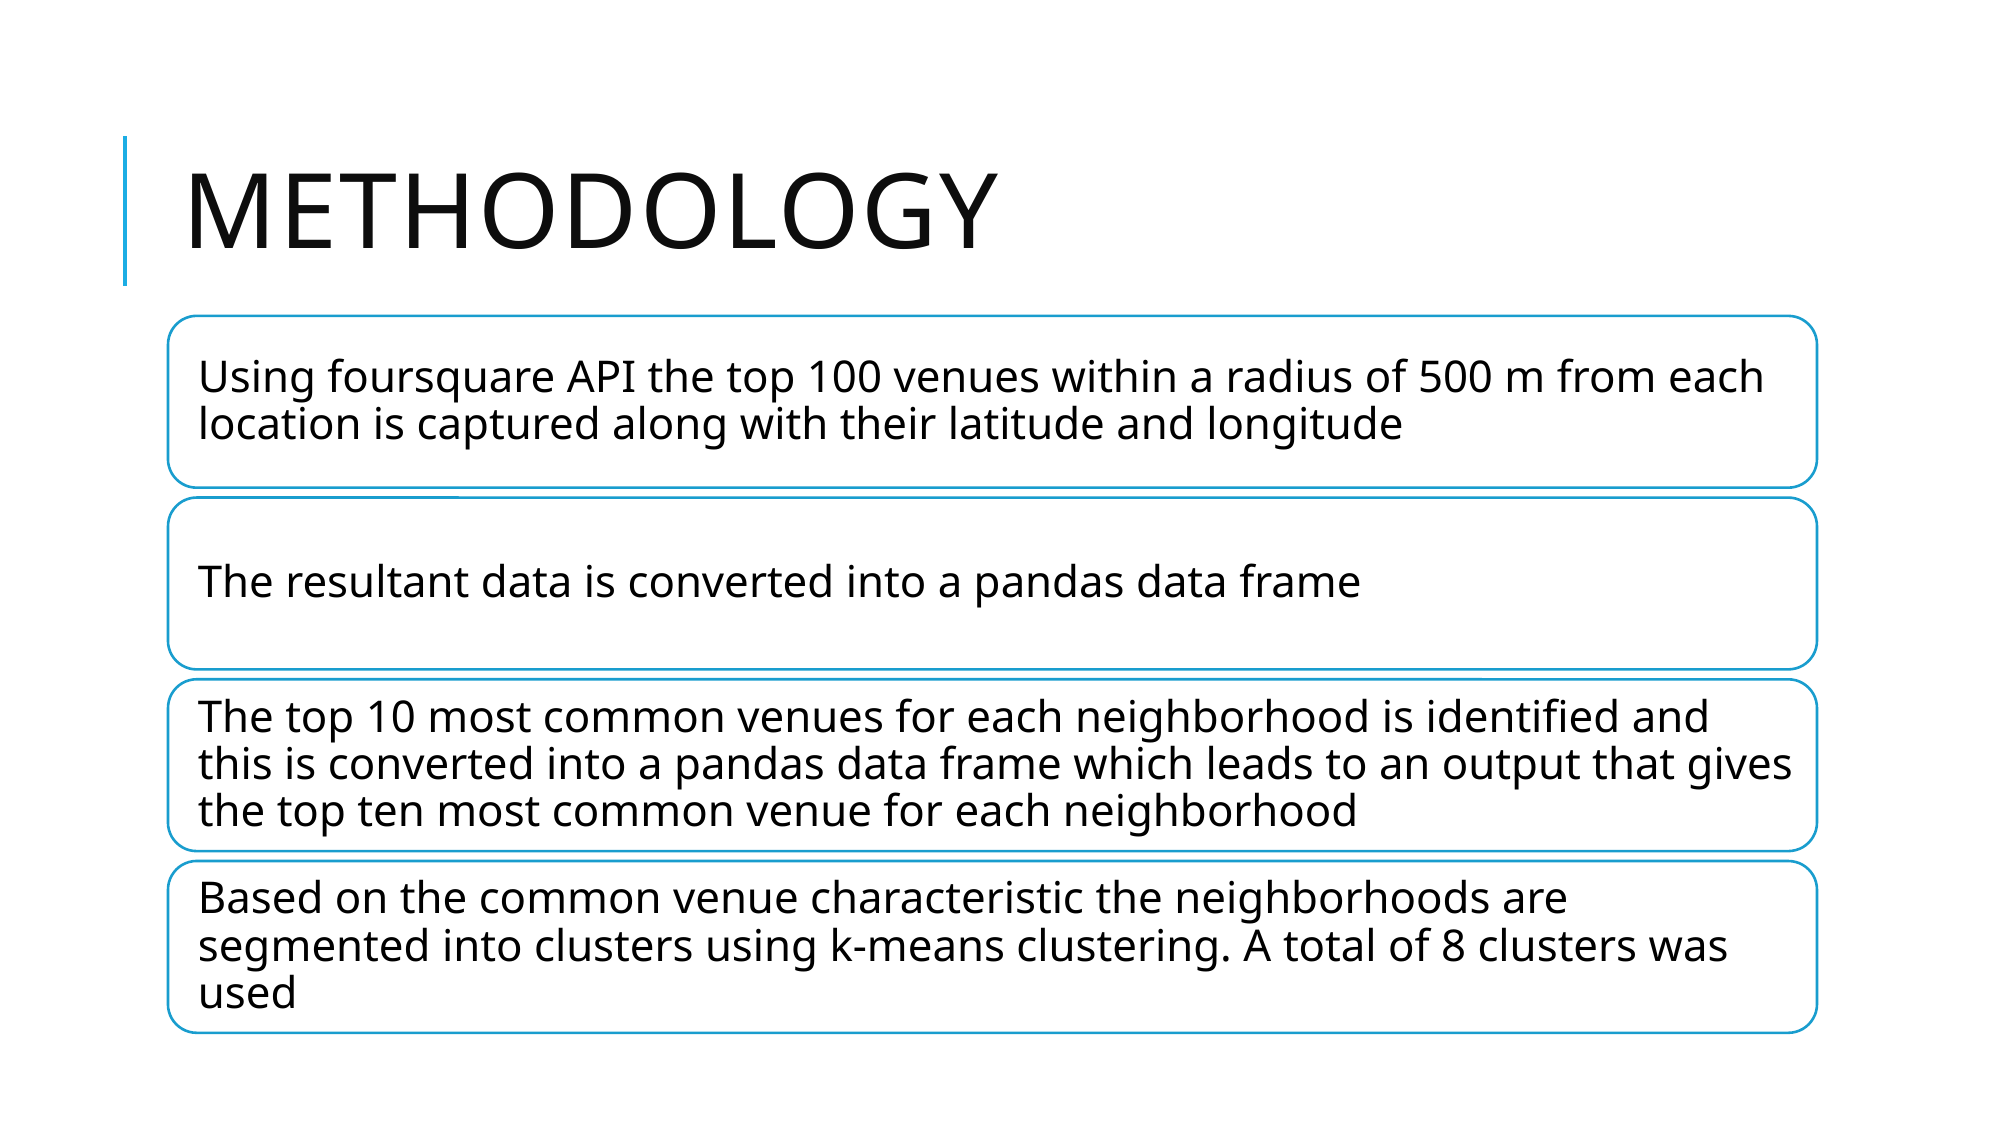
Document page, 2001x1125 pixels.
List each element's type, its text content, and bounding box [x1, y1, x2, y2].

title Methodology [168, 96, 1763, 295]
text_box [167, 299, 1818, 1049]
